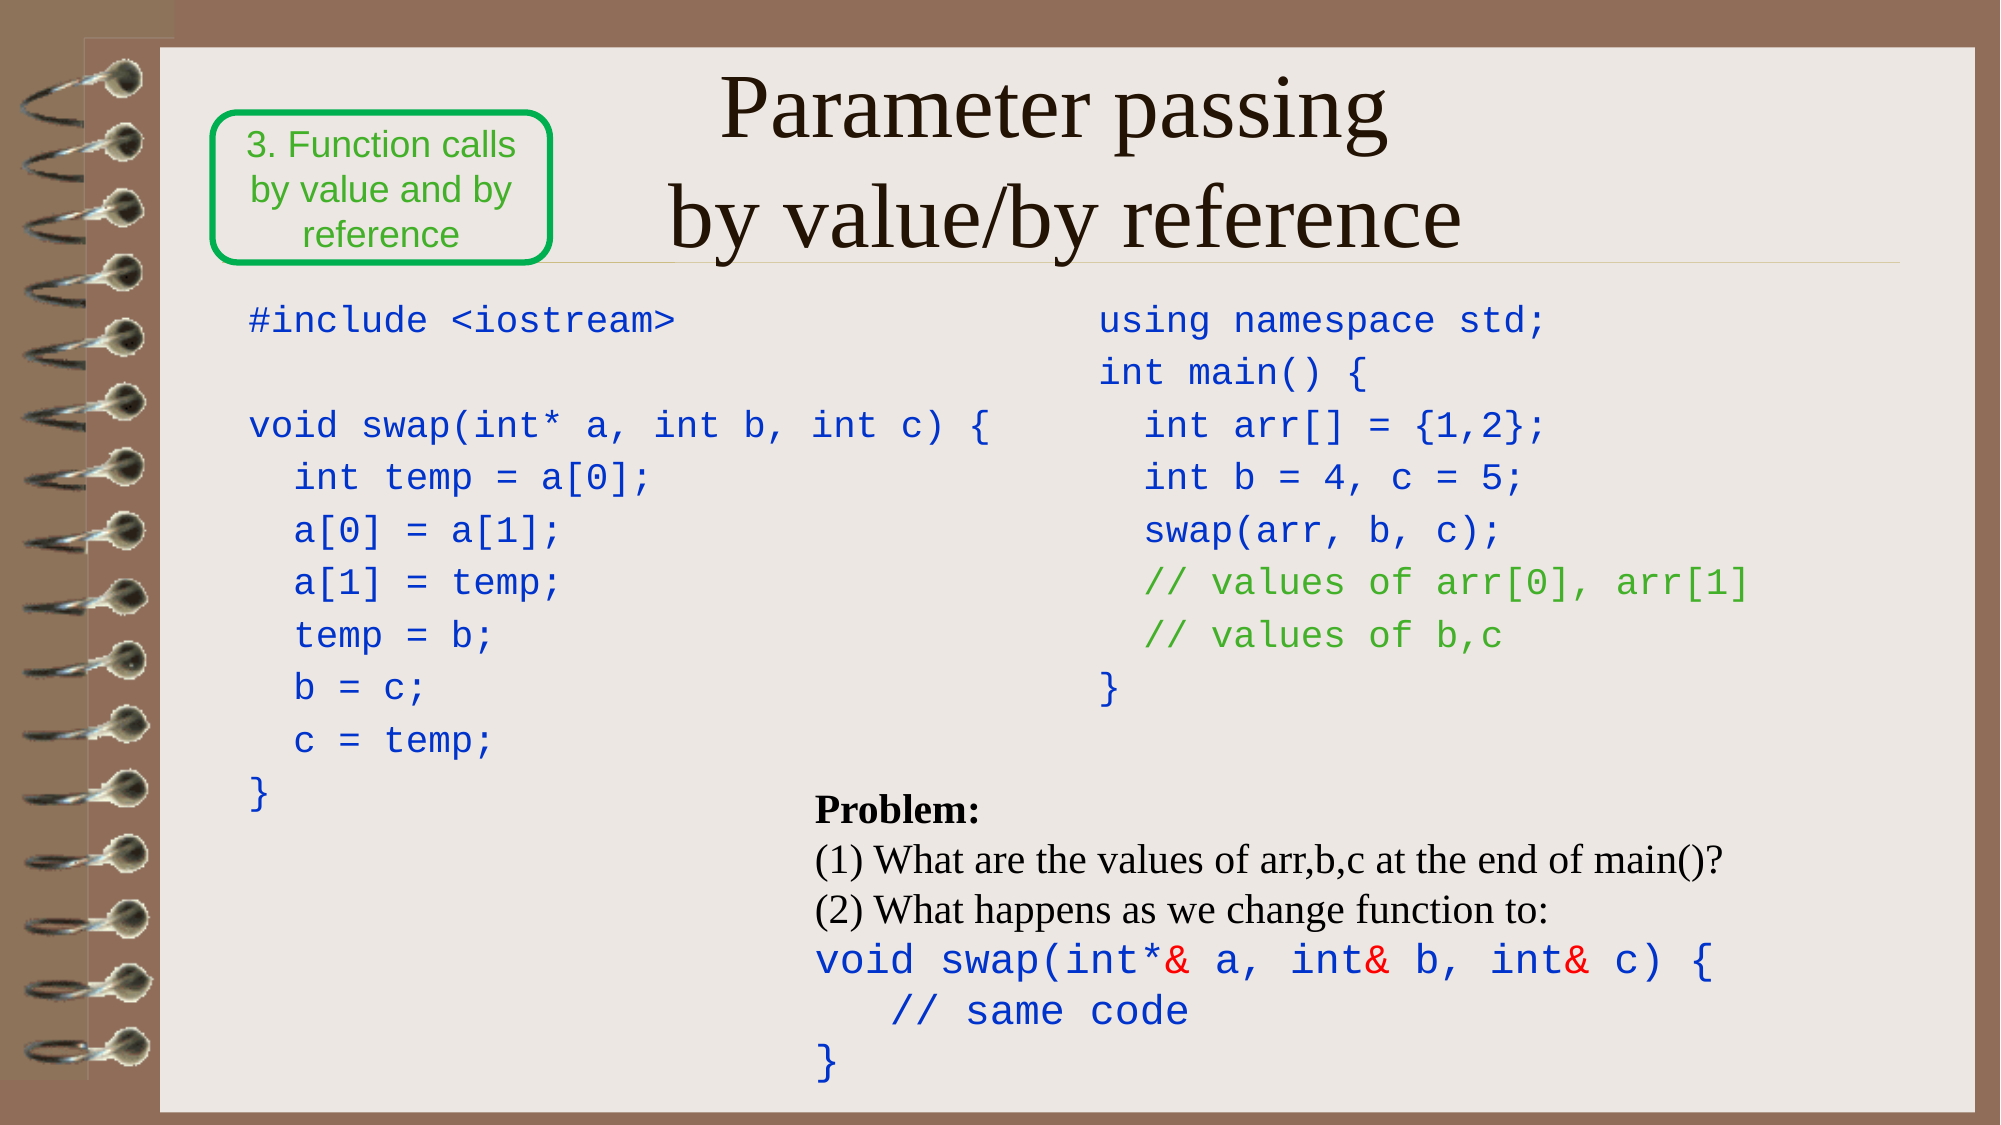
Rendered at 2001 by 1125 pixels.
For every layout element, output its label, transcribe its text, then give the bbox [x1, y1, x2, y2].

list #include <iostream> void swap(int* a, int b, int c) { int temp = a[0]; a[0] = a[1]; a[1] = temp; temp = b; b = c; c = temp; } [233, 287, 1050, 963]
text_box 3. Function calls by value and by reference [212, 112, 550, 263]
picture [0, 0, 175, 1080]
text_box Problem: (1) What are the values of arr,b,c at the end of main()? (2) What happens as we change function to: void swap(int*& a, int& b, int& c) { // same code } [799, 774, 1838, 1090]
title Parameter passing by value/by reference [233, 62, 1900, 250]
list using namespace std; int main() { int arr[] = {1,2}; int b = 4, c = 5; swap(arr, b, c); // values of arr[0], arr[1] // values of b,c } [1083, 287, 1900, 738]
